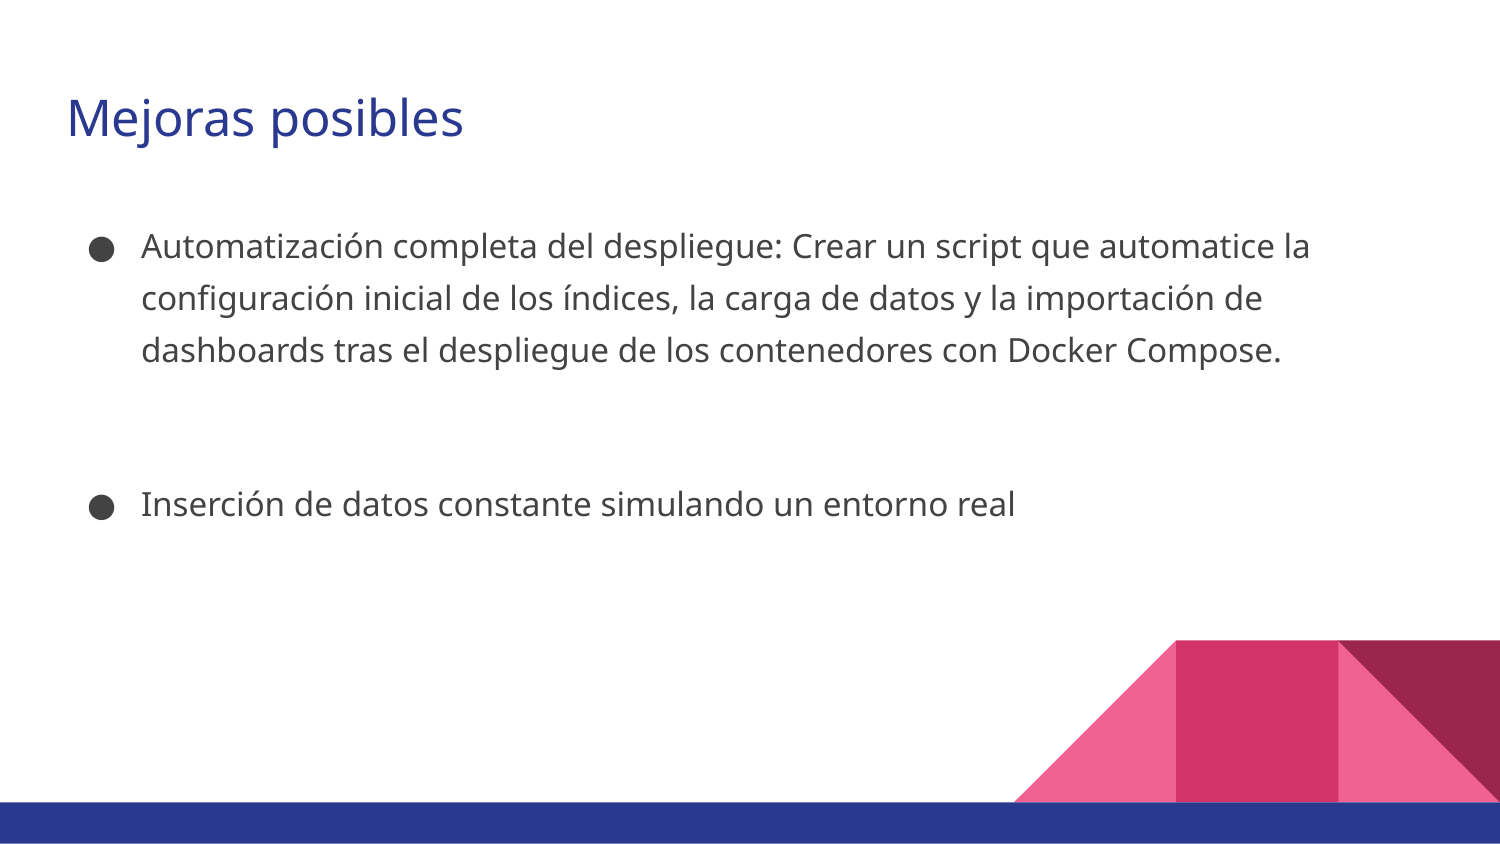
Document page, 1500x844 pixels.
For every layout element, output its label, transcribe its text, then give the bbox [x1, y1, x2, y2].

list Automatización completa del despliegue: Crear un script que automatice la configuración inicial de los índices, la carga de datos y la importación de dashboards tras el despliegue de los contenedores con Docker Compose. Inserción de datos constante simulando un entorno real [51, 201, 1449, 750]
title Mejoras posibles [51, 67, 1449, 167]
